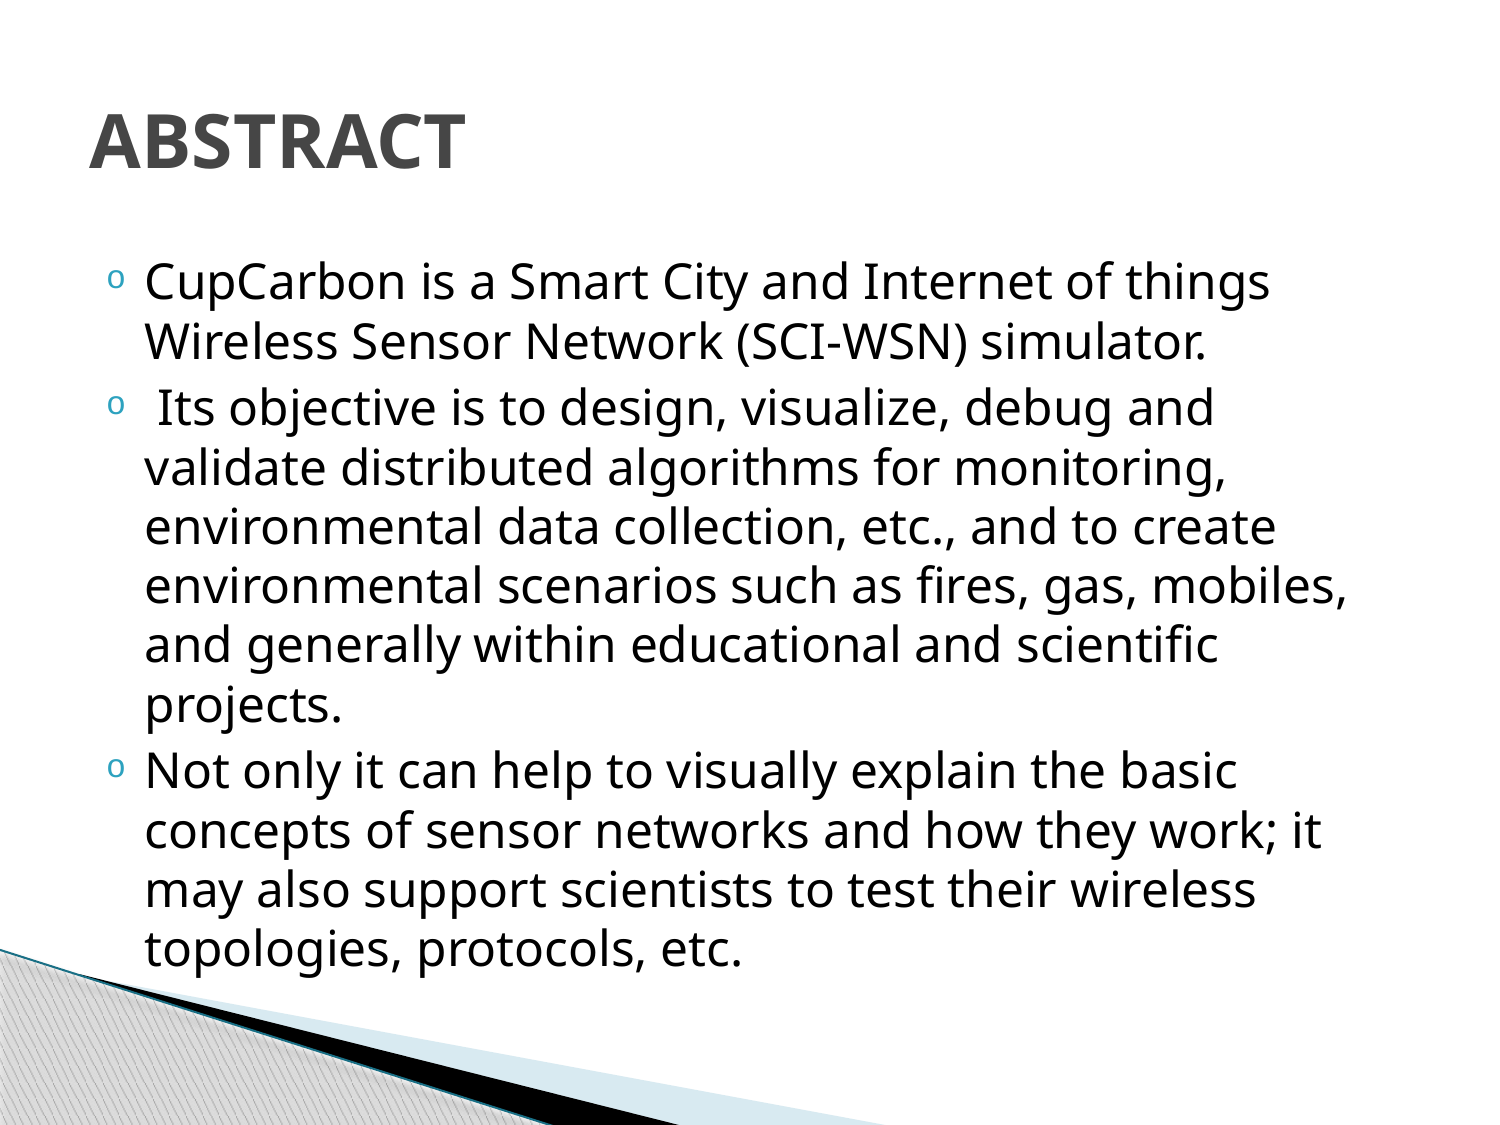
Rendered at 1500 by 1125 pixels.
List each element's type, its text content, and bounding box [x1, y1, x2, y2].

title ABSTRACT [75, 45, 1425, 233]
list CupCarbon is a Smart City and Internet of things Wireless Sensor Network (SCI-WSN) simulator. Its objective is to design, visualize, debug and validate distributed algorithms for monitoring, environmental data collection, etc., and to create environmental scenarios such as fires, gas, mobiles, and generally within educational and scientific projects. Not only it can help to visually explain the basic concepts of sensor networks and how they work; it may also support scientists to test their wireless topologies, protocols, etc. [75, 243, 1425, 986]
